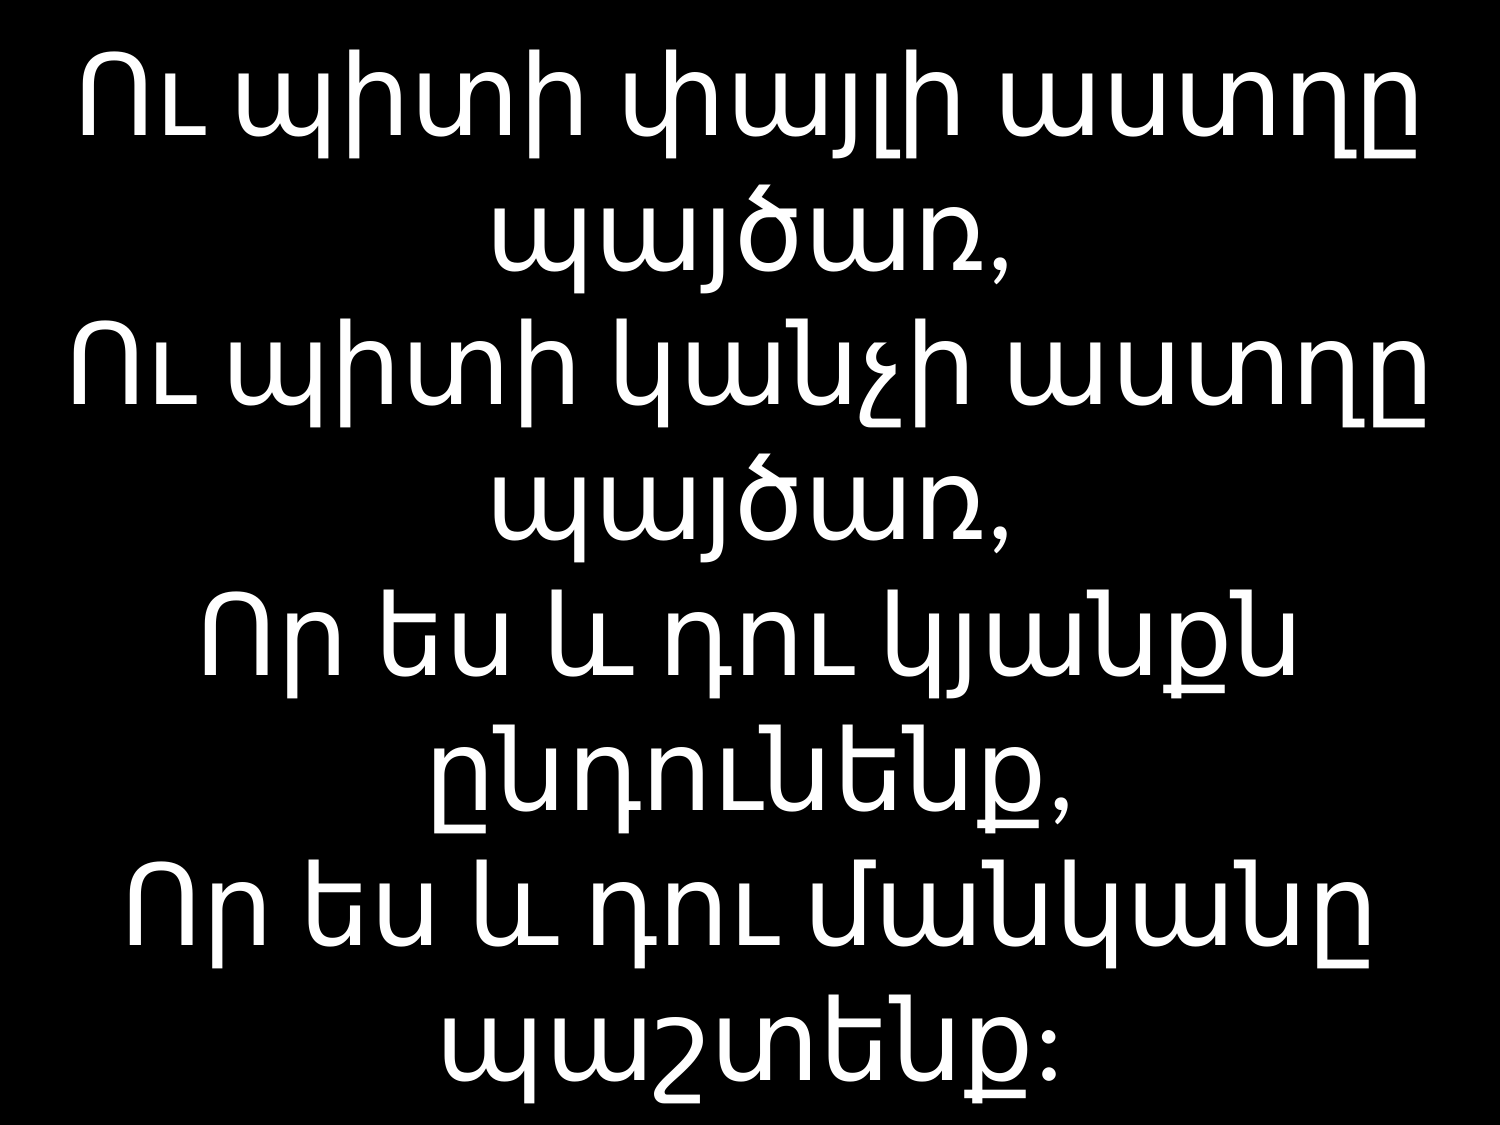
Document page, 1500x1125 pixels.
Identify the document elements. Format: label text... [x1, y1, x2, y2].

title Ու պիտի փայլի աստղը պայծառ, Ու պիտի կանչի աստղը պայծառ, Որ ես և դու կյանքն ընդունենք, Որ ես և դու մանկանը պաշտենք: [0, 0, 1500, 1125]
